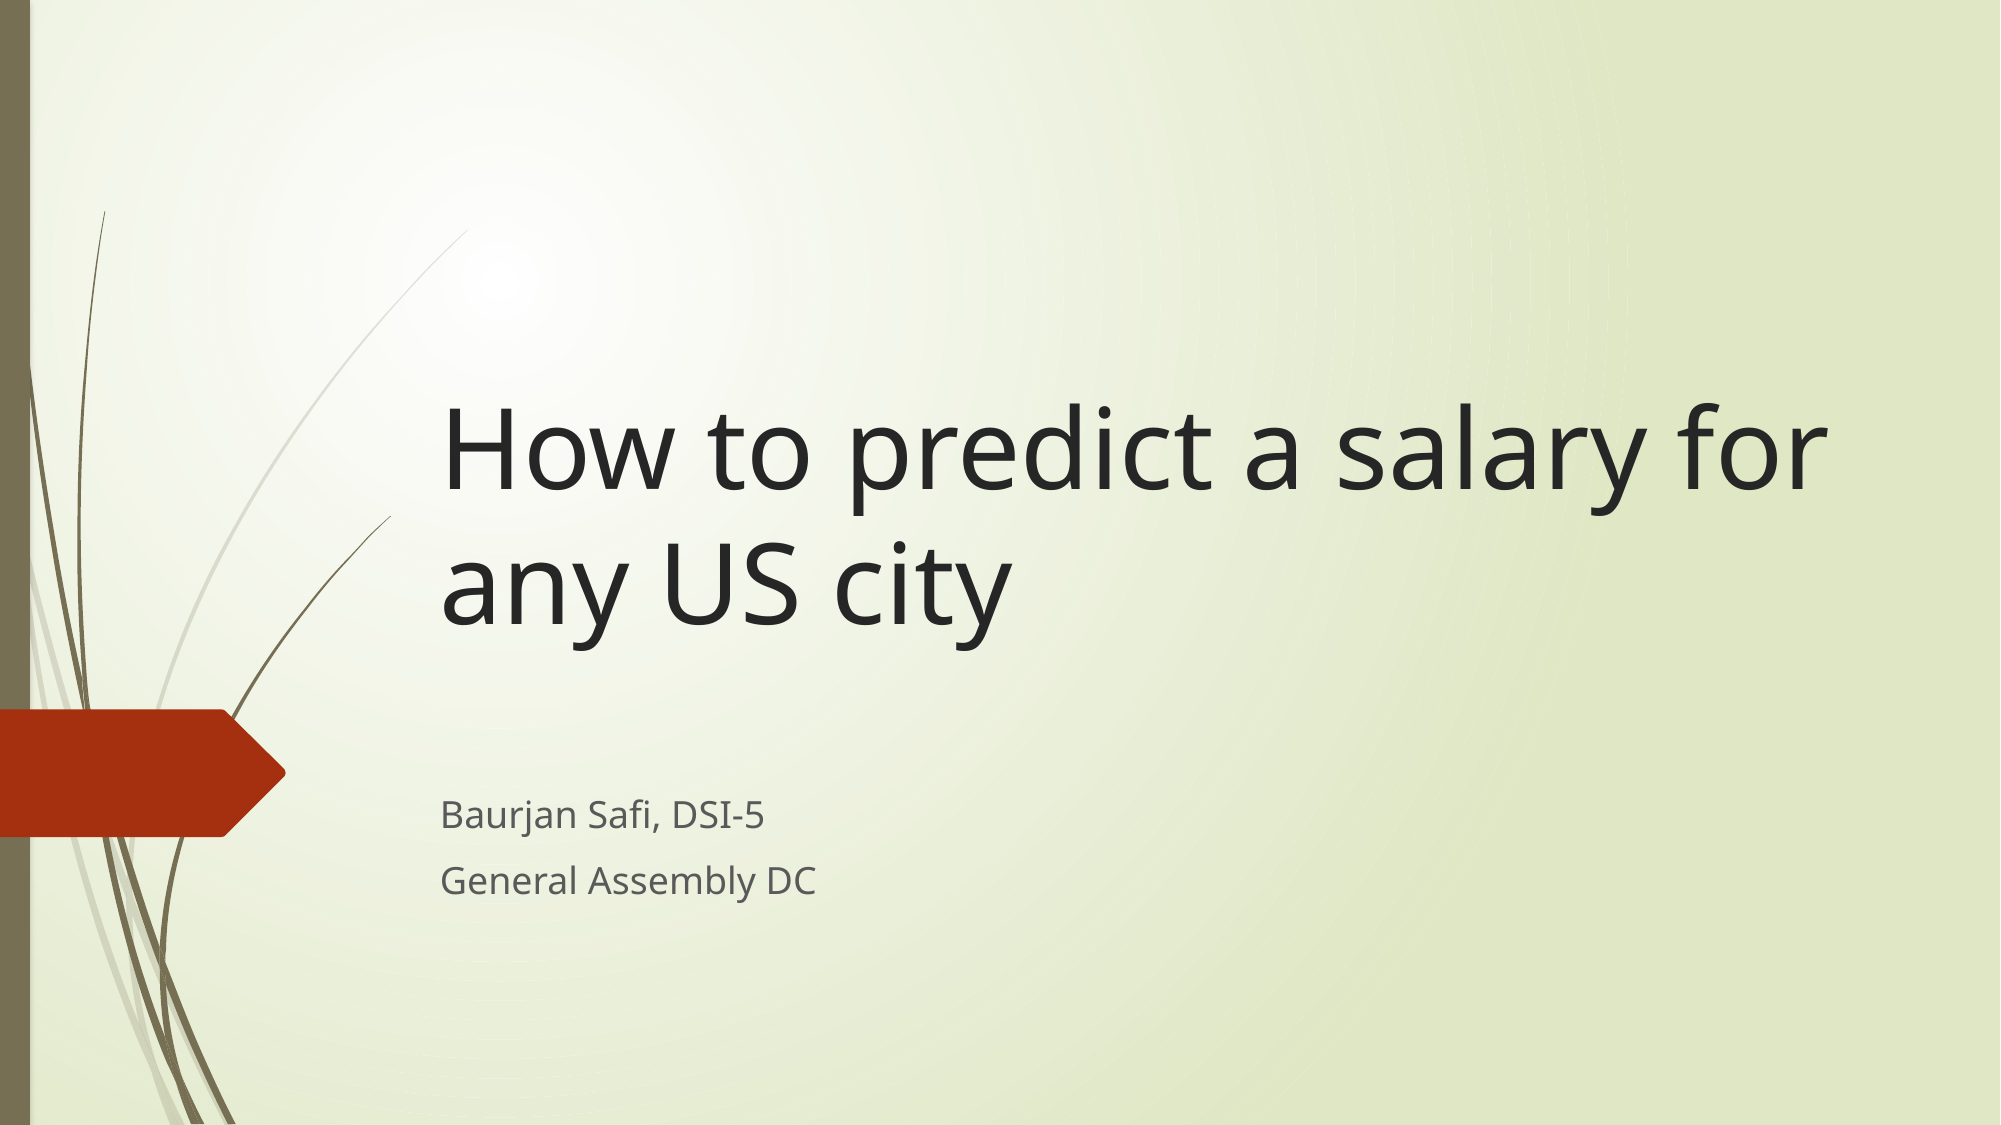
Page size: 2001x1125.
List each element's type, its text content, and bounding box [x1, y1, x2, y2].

subtitle Baurjan Safi, DSI-5 General Assembly DC [424, 783, 1888, 969]
title How to predict a salary for any US city [424, 283, 1888, 655]
